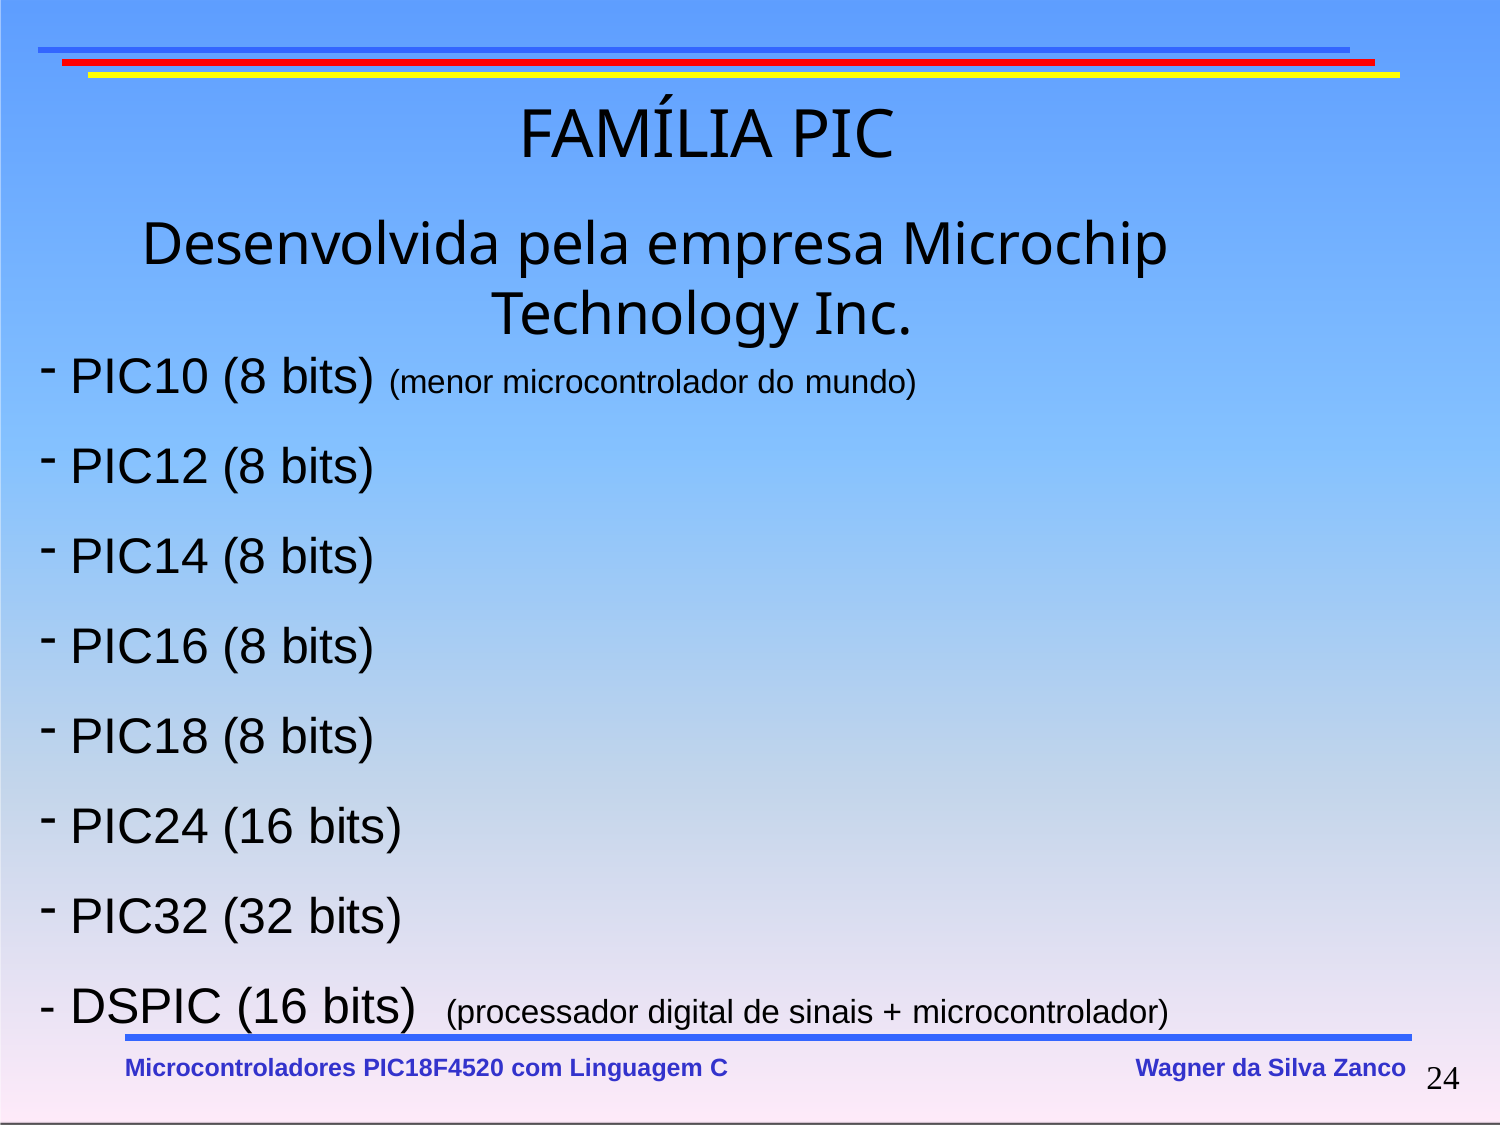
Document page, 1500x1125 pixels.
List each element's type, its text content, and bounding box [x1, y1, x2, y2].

slide_number Wagner da Silva Zanco [1133, 1051, 1411, 1125]
text_box (processador digital de sinais + microcontrolador) [443, 988, 1176, 1031]
text_box - DSPIC (16 bits) [37, 971, 420, 1034]
footer Microcontroladores PIC18F4520 com Linguagem C [122, 1051, 731, 1125]
slide_number 24 [1420, 1058, 1467, 1125]
picture [0, 0, 1500, 1125]
title FAMÍLIA PIC [516, 88, 971, 204]
text_box Desenvolvida pela empresa Microchip Technology Inc. PIC10 (8 bits) (menor microcontrolador do mundo) PIC12 (8 bits) PIC14 (8 bits) PIC16 (8 bits) PIC18 (8 bits) PIC24 (16 bits) PIC32 (32 bits) [37, 204, 1349, 944]
